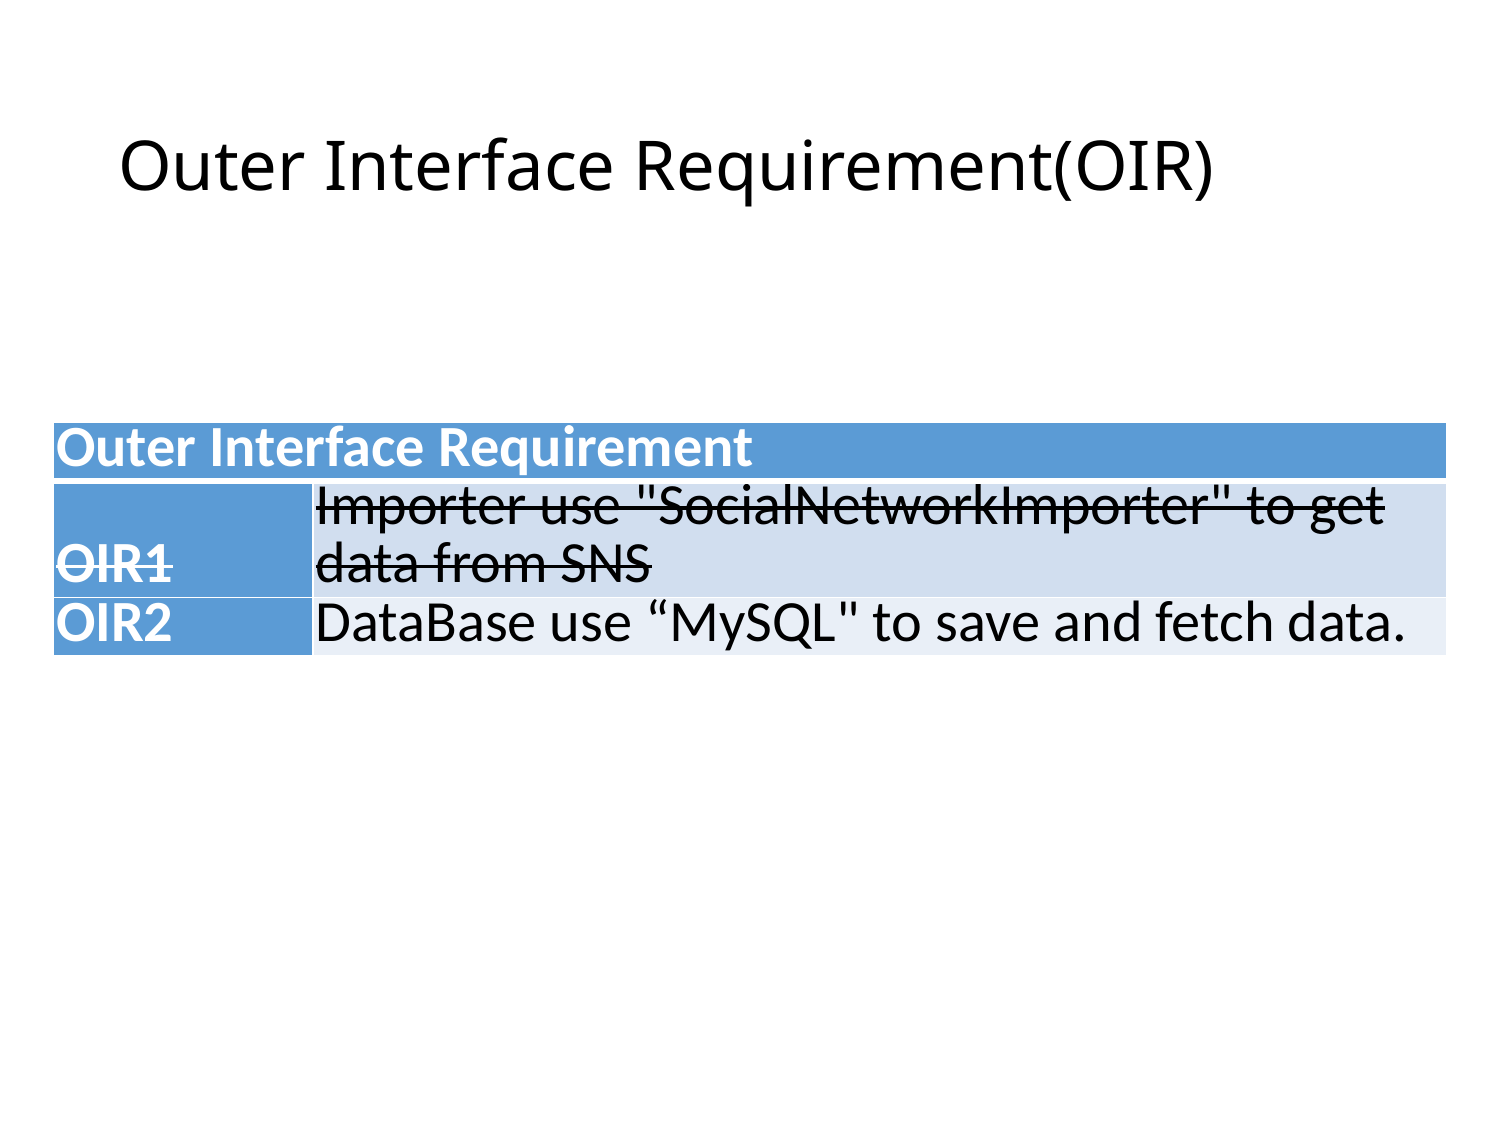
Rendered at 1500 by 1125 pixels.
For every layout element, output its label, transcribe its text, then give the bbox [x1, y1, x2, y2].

table_cell OIR2 [54, 598, 312, 655]
table_header Outer Interface Requirement [54, 423, 1446, 478]
table_cell DataBase use “MySQL" to save and fetch data. [314, 598, 1446, 655]
table_cell OIR1 [54, 484, 312, 597]
table_cell Importer use "SocialNetworkImporter" to get data from SNS [314, 484, 1446, 597]
title Outer Interface Requirement(OIR) [103, 59, 1397, 278]
